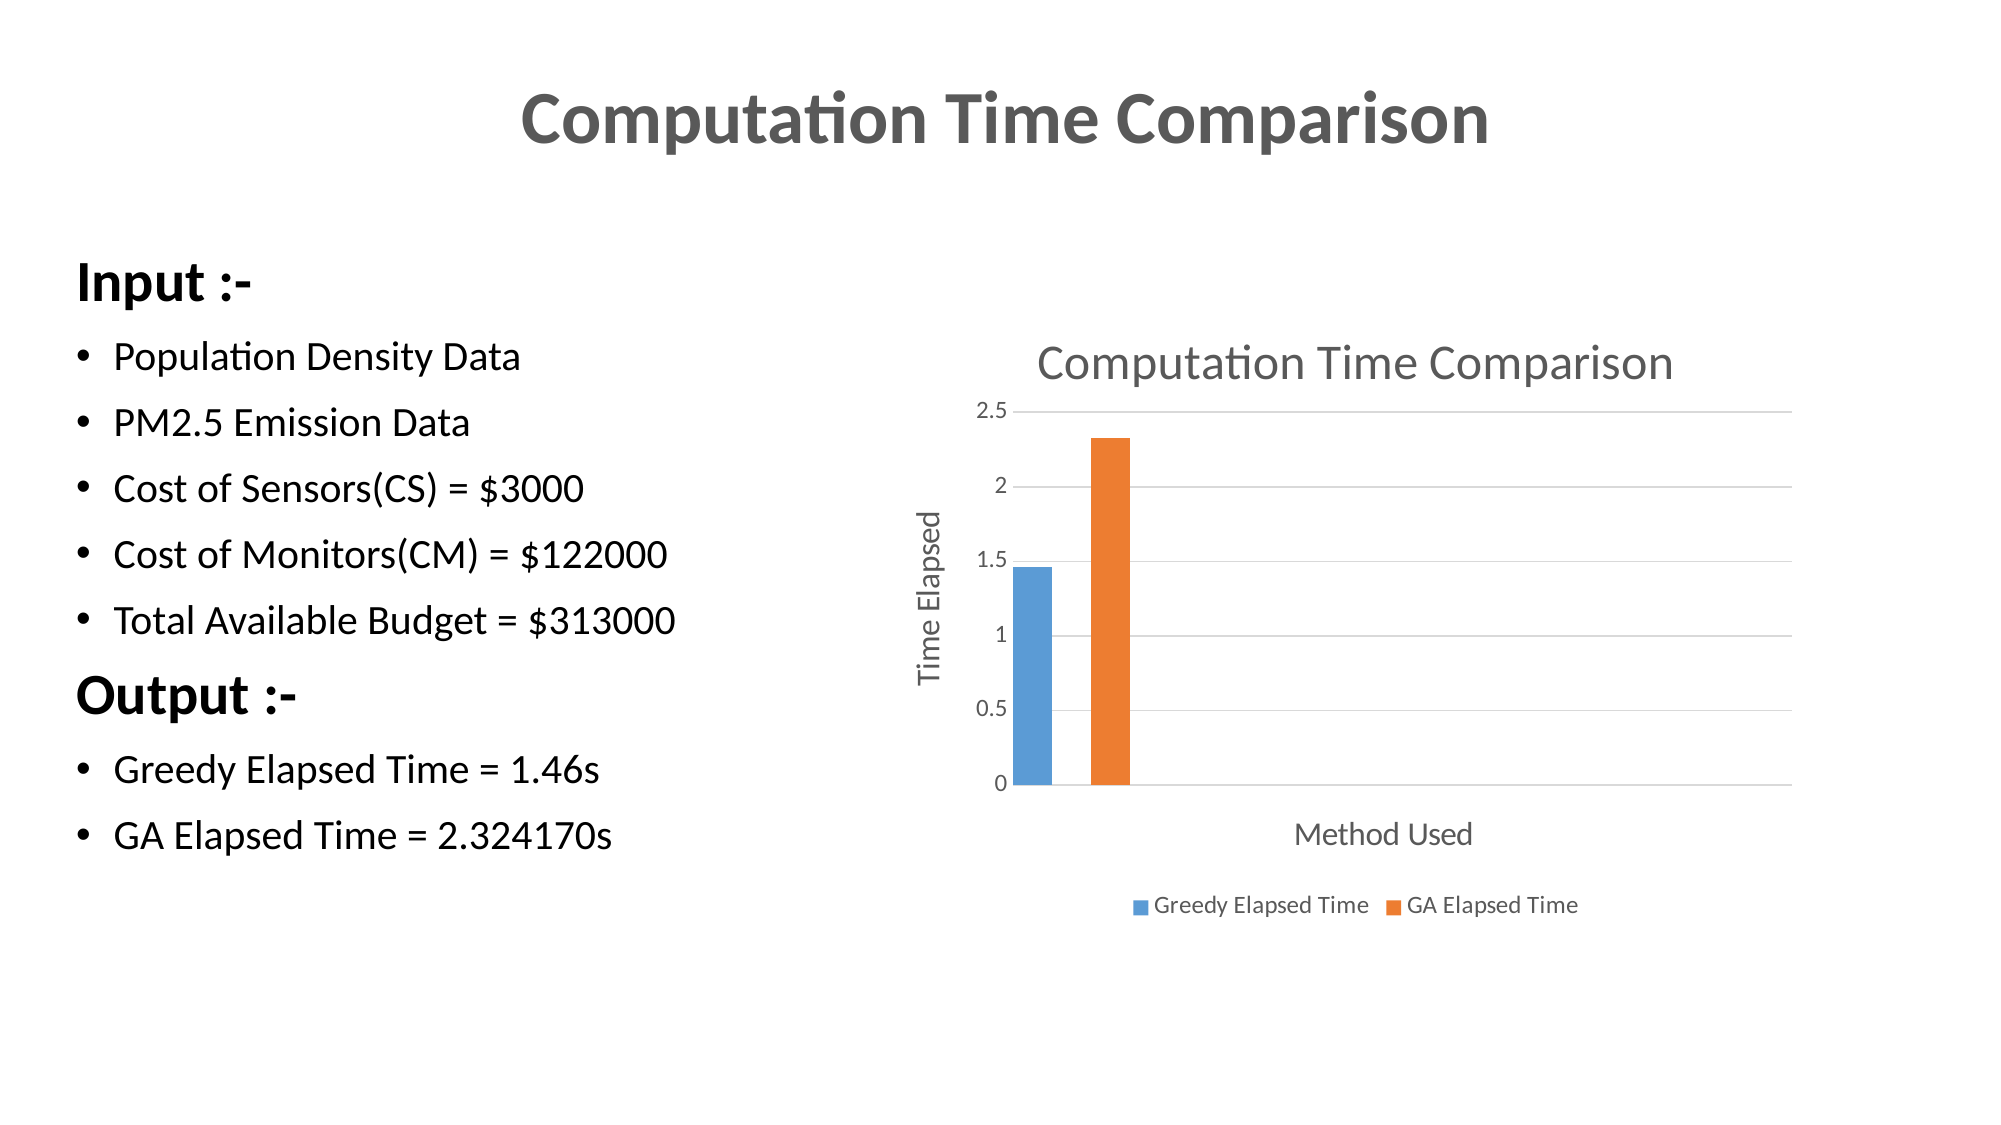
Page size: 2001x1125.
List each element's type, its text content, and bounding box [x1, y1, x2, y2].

list Input :- Population Density Data PM2.5 Emission Data Cost of Sensors(CS) = $3000 Cost of Monitors(CM) = $122000 Total Available Budget = $313000 Output :- Greedy Elapsed Time = 1.46s GA Elapsed Time = 2.324170s [61, 243, 739, 1014]
title Computation Time Comparison [143, 75, 1869, 163]
chart [885, 306, 1828, 927]
